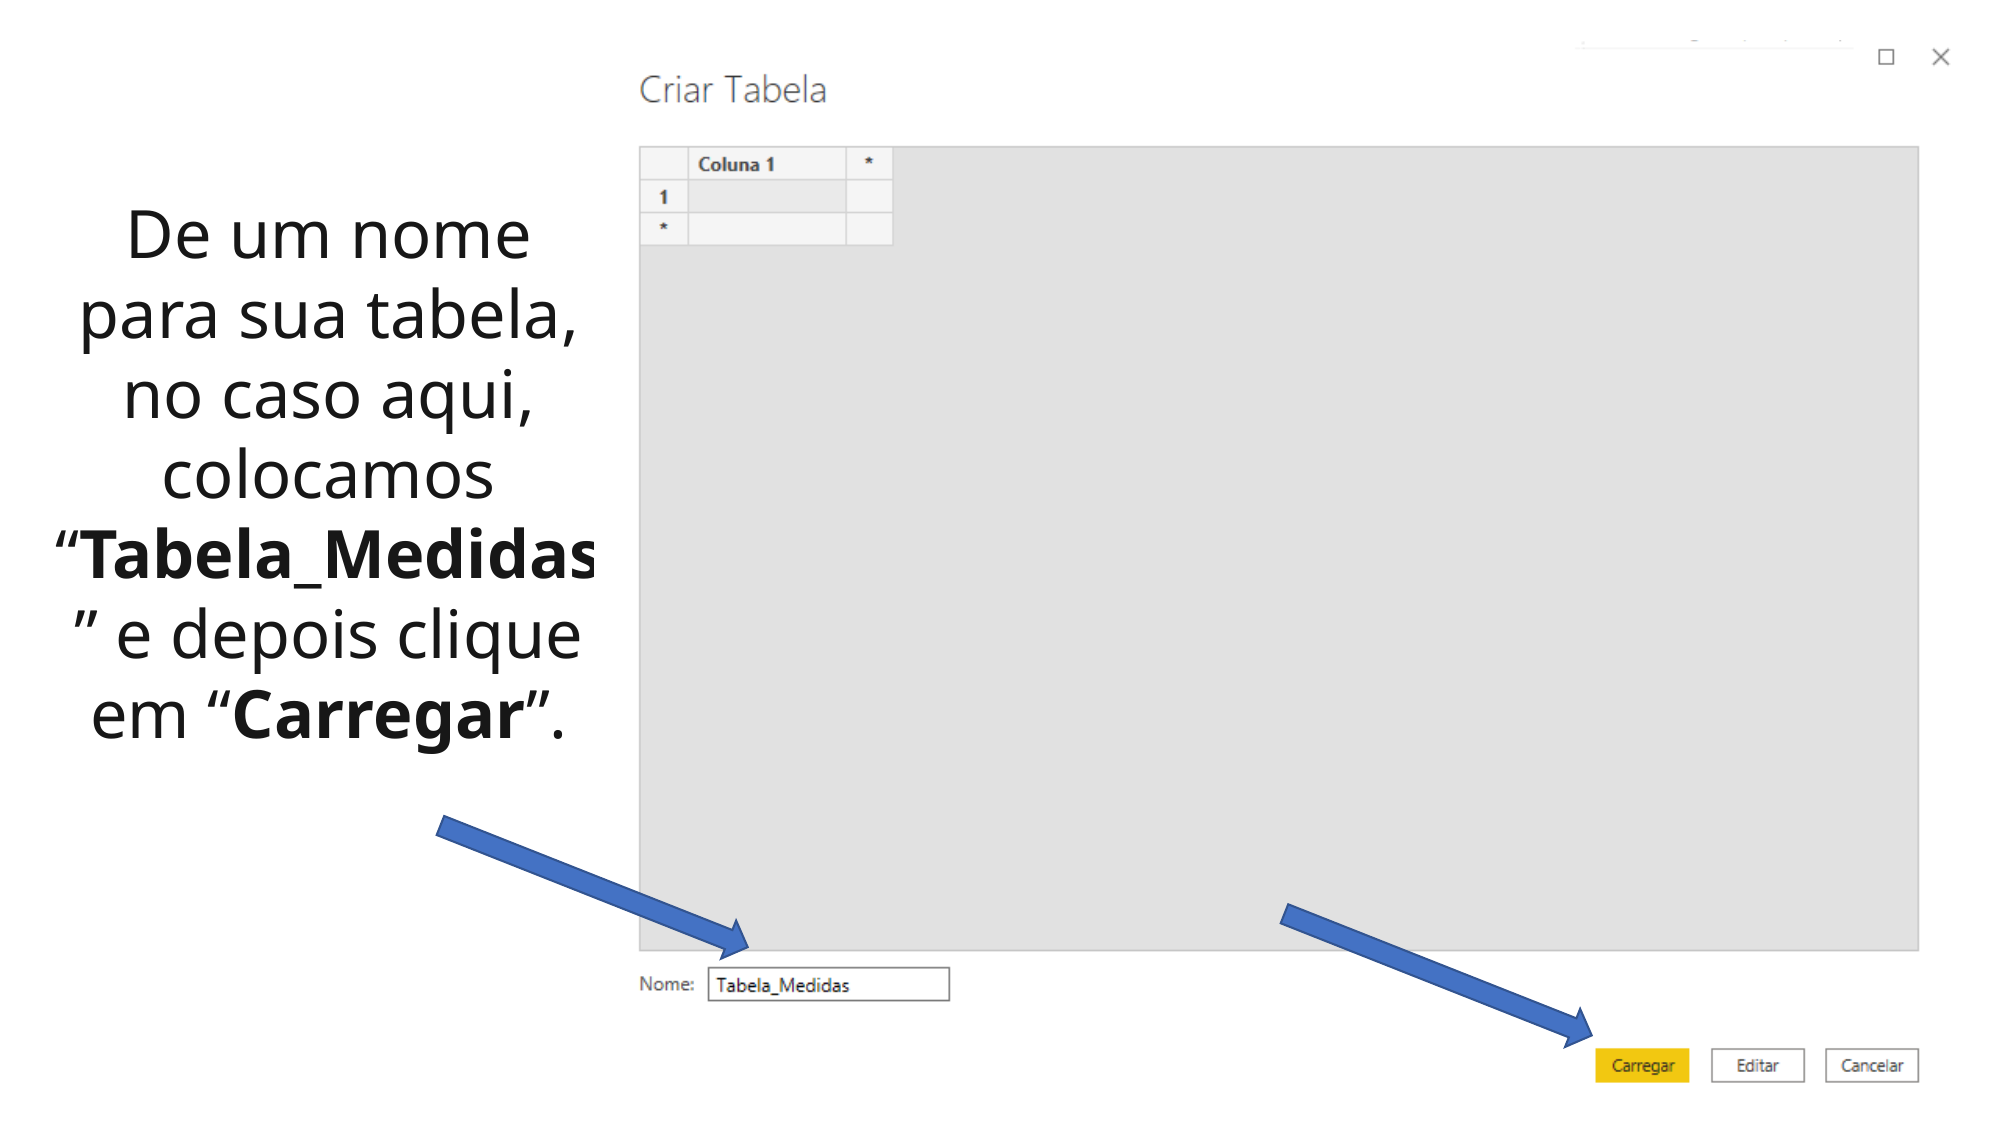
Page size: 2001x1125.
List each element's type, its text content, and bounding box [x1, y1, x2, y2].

text_box [435, 814, 593, 898]
picture [593, 40, 1960, 1097]
text_box De um nome para sua tabela, no caso aqui, colocamos “Tabela_Medidas” e depois clique em “Carregar”. [40, 184, 593, 760]
